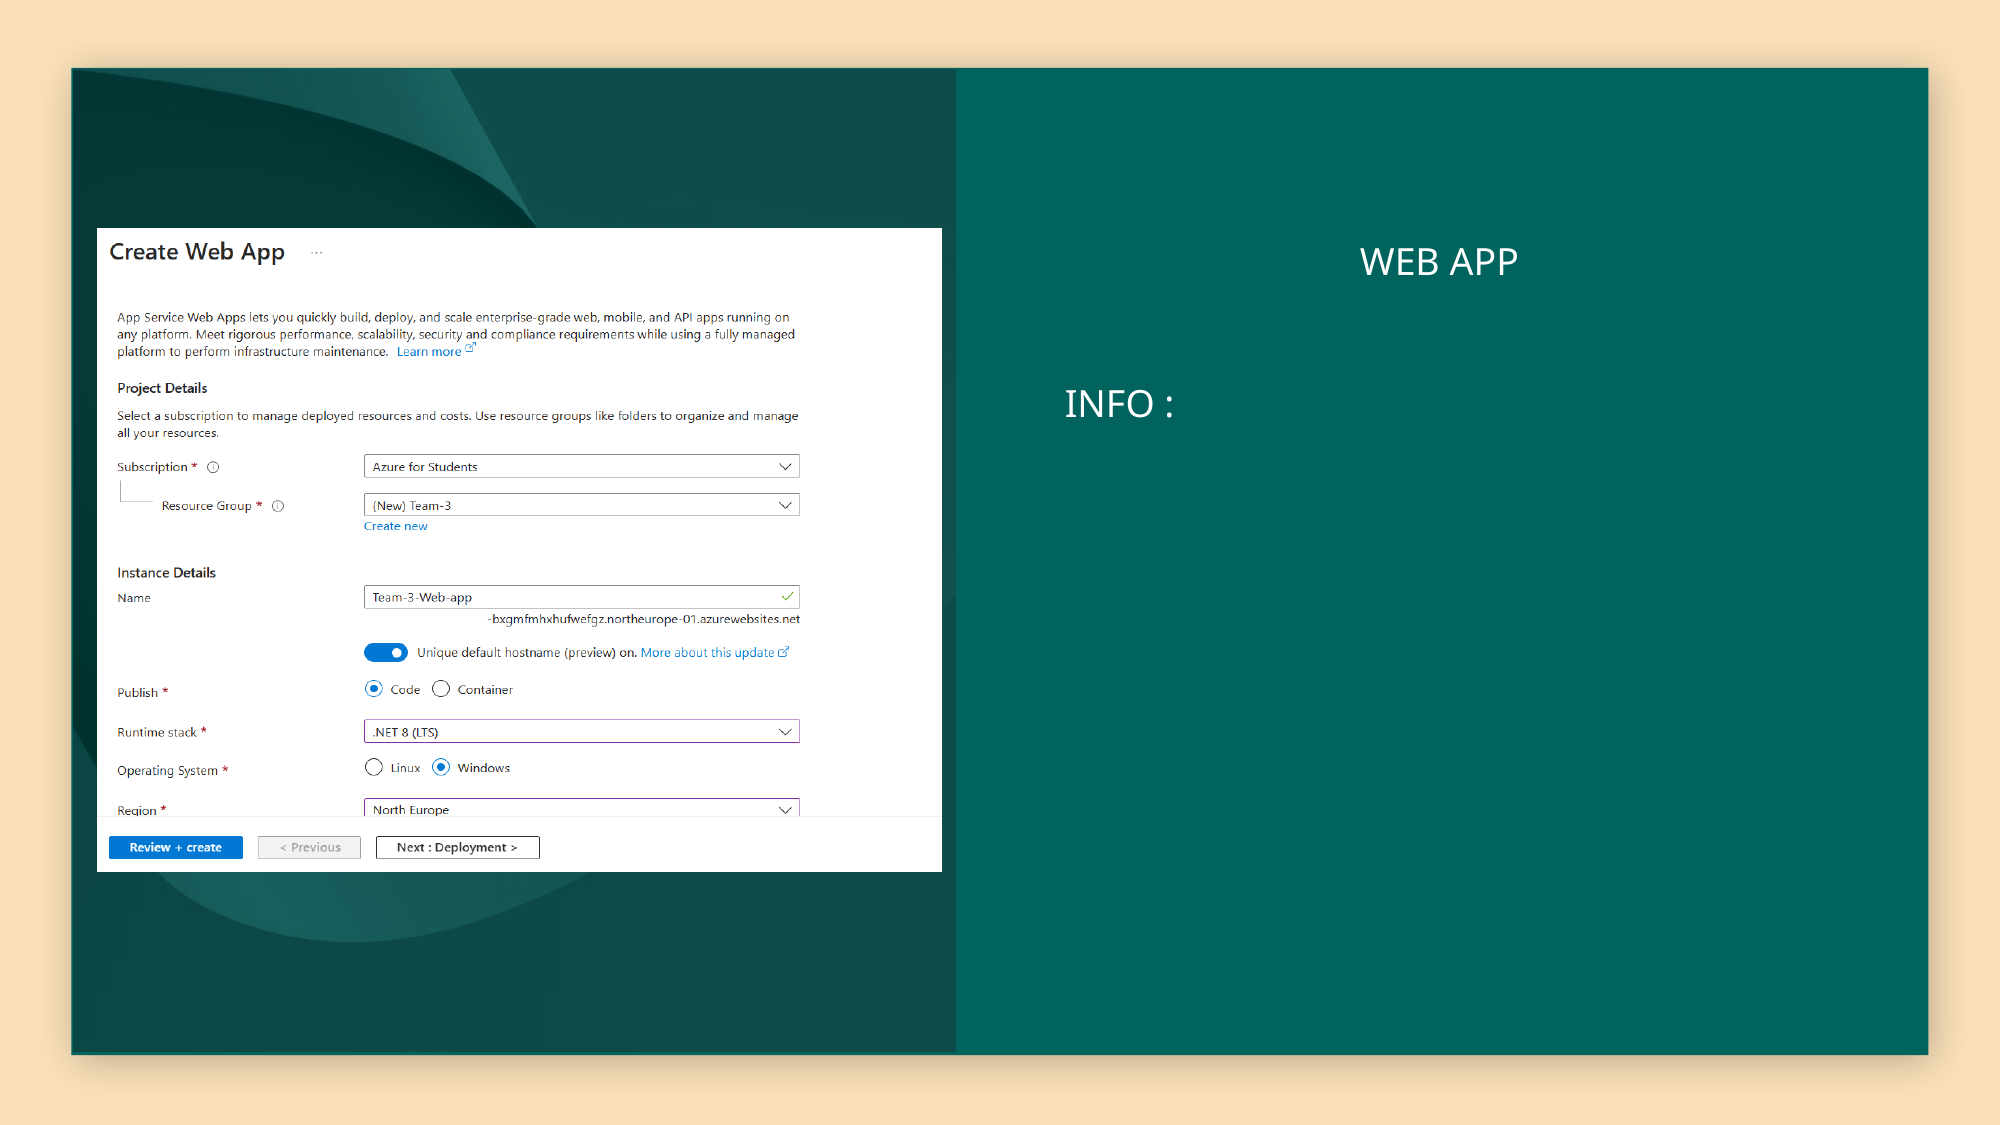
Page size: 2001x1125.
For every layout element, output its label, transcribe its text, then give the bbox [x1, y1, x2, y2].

picture [73, 69, 956, 1052]
text_box WEB APP INFO : [1049, 228, 1830, 974]
